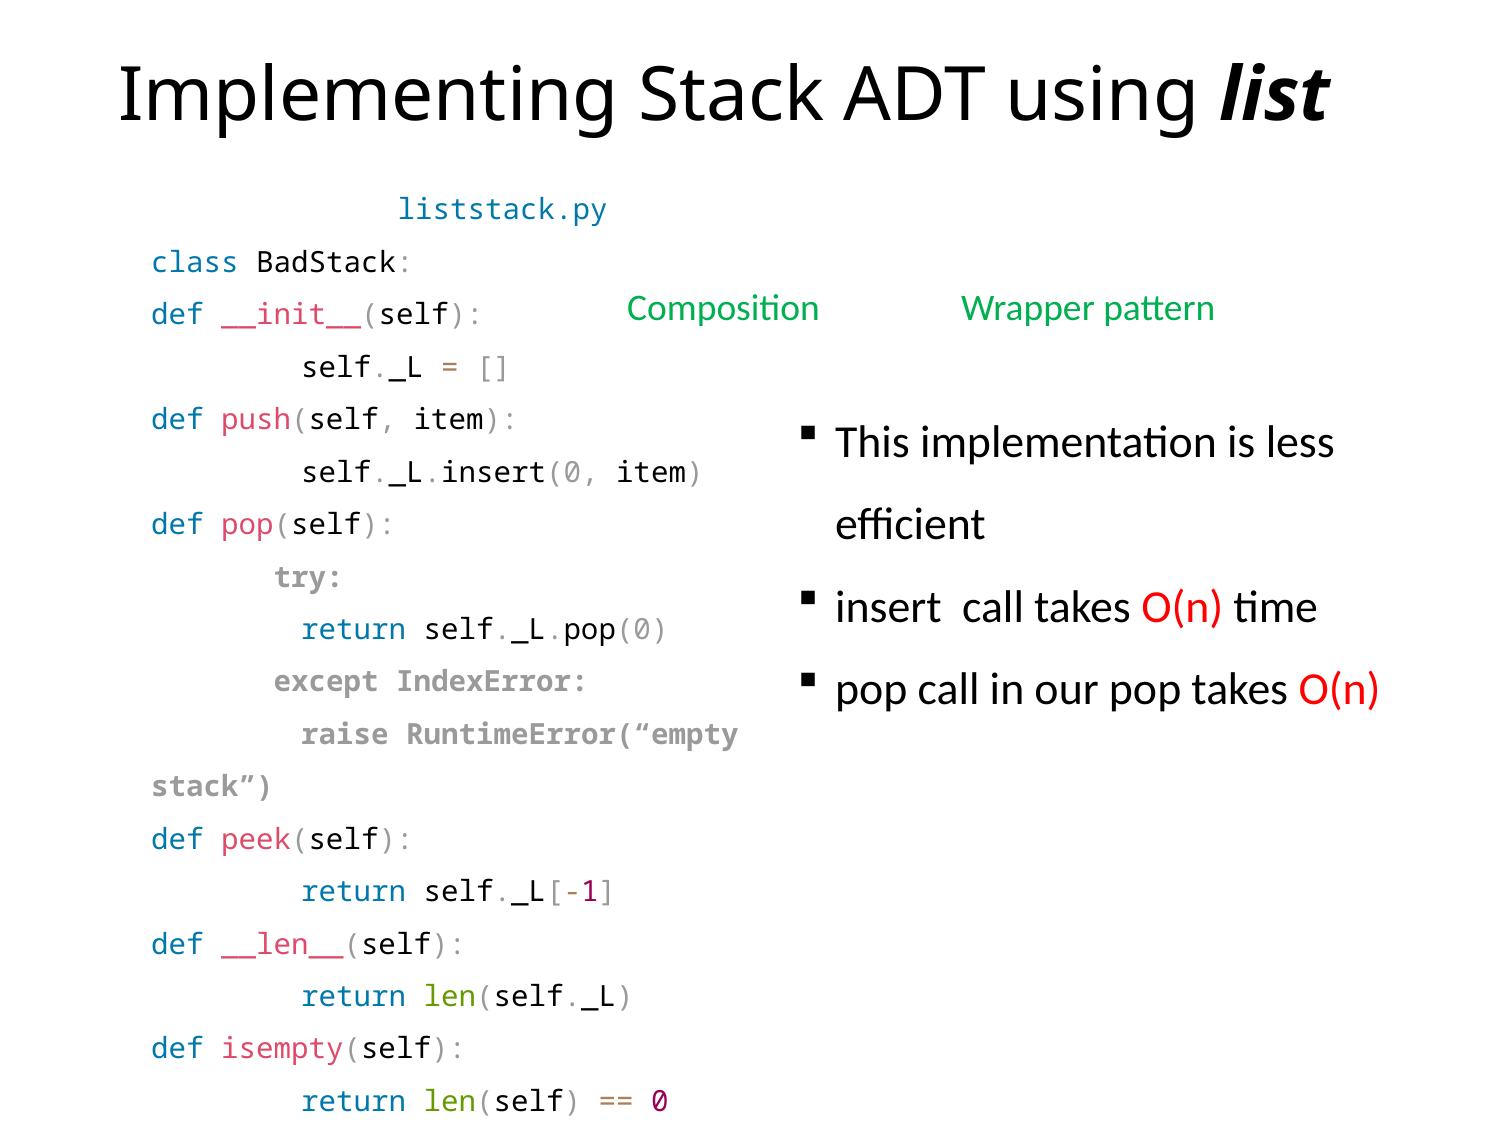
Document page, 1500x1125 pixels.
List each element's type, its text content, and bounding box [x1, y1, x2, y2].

text_box Wrapper pattern [946, 275, 1256, 335]
text_box liststack.py class BadStack: def __init__(self): self._L = [] def push(self, item): self._L.insert(0, item) def pop(self): try: return self._L.pop(0) except IndexError: raise RuntimeError(“empty stack”) def peek(self): return self._L[‑1] def __len__(self): return len(self._L) def isempty(self): return len(self) == 0 [136, 165, 869, 1125]
title Implementing Stack ADT using list [103, 4, 1397, 189]
text_box Composition [612, 275, 922, 336]
list This implementation is less efficient insert call takes O(n) time pop call in our pop takes O(n) [782, 376, 1420, 709]
